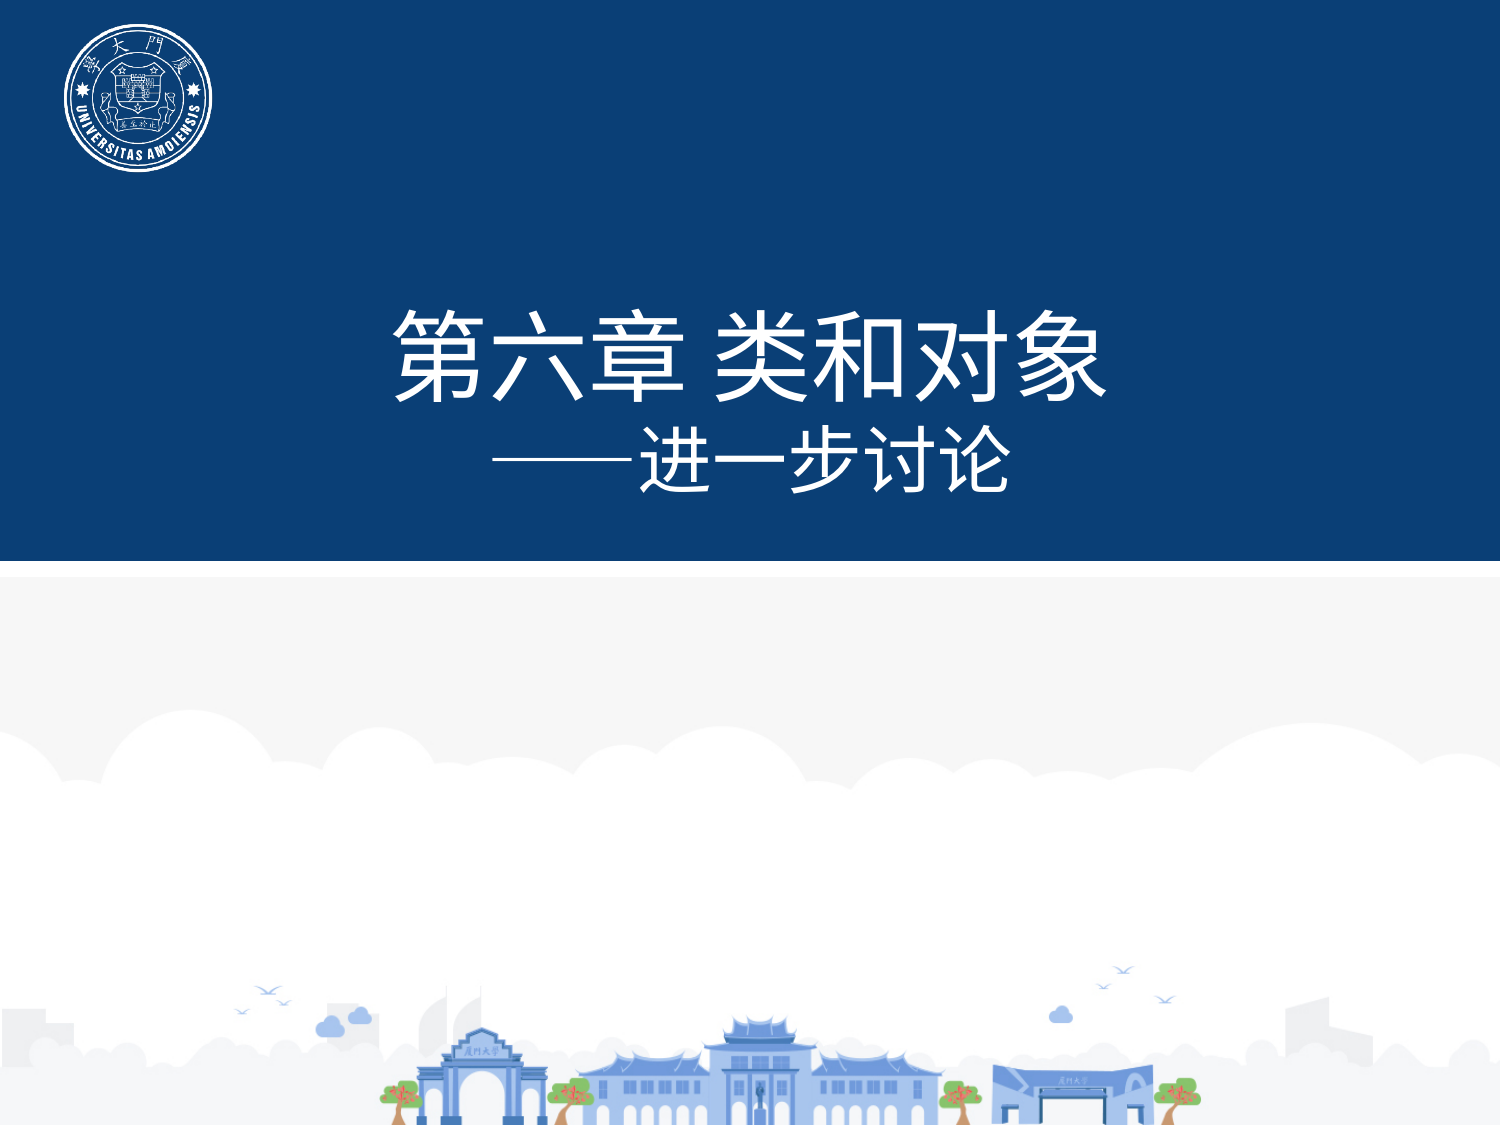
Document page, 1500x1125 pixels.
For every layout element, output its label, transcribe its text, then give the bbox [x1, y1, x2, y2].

picture [0, 577, 1500, 1125]
title 第六章 类和对象 ——进一步讨论 [194, 255, 1306, 543]
picture [62, 22, 213, 173]
